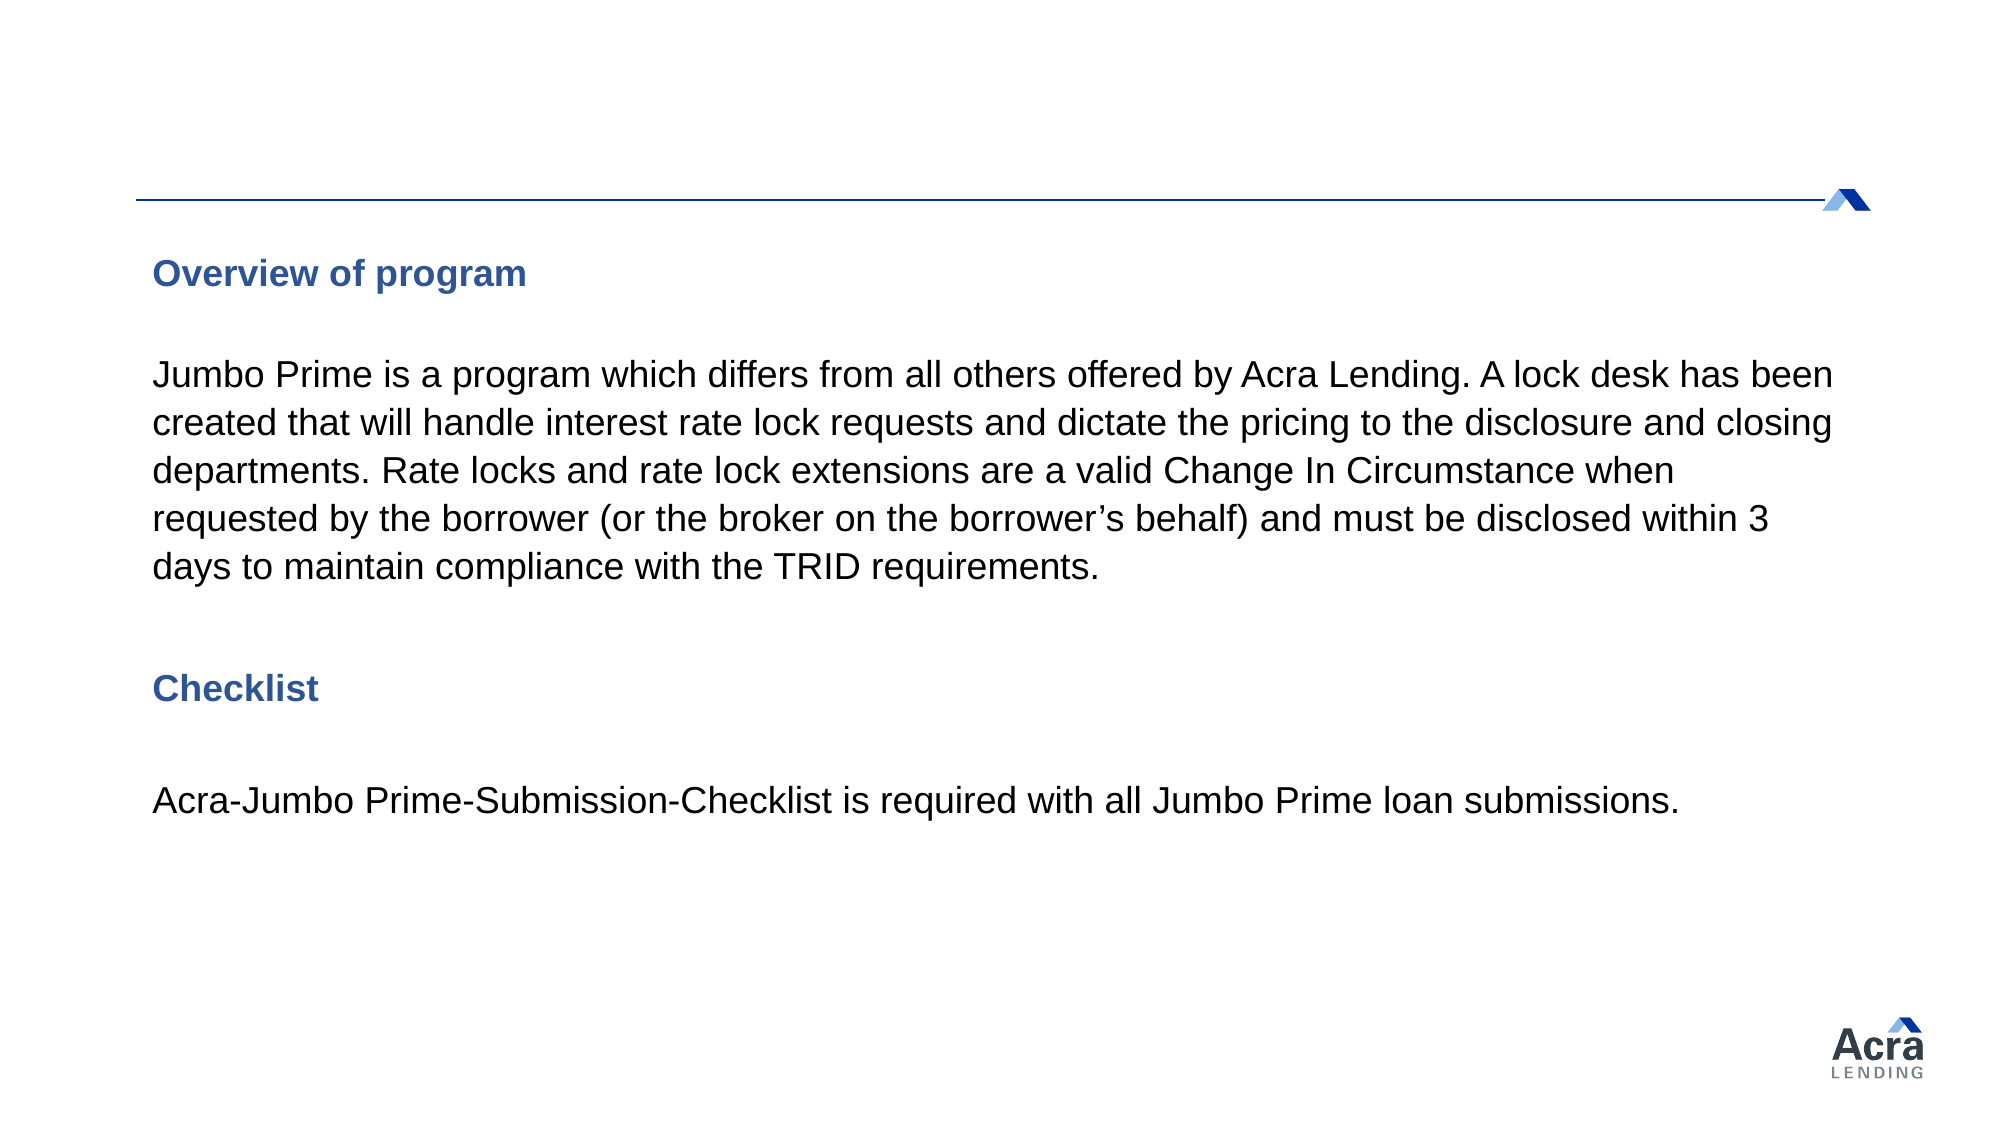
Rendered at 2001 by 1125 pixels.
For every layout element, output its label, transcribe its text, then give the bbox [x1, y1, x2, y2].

picture [1830, 1016, 1925, 1080]
list Overview of program Jumbo Prime is a program which differs from all others offered by Acra Lending. A lock desk has been created that will handle interest rate lock requests and dictate the pricing to the disclosure and closing departments. Rate locks and rate lock extensions are a valid Change In Circumstance when requested by the borrower (or the broker on the borrower’s behalf) and must be disclosed within 3 days to maintain compliance with the TRID requirements. Checklist Acra-Jumbo Prime-Submission-Checklist is required with all Jumbo Prime loan submissions. [137, 238, 1863, 1014]
picture [1816, 187, 1875, 217]
